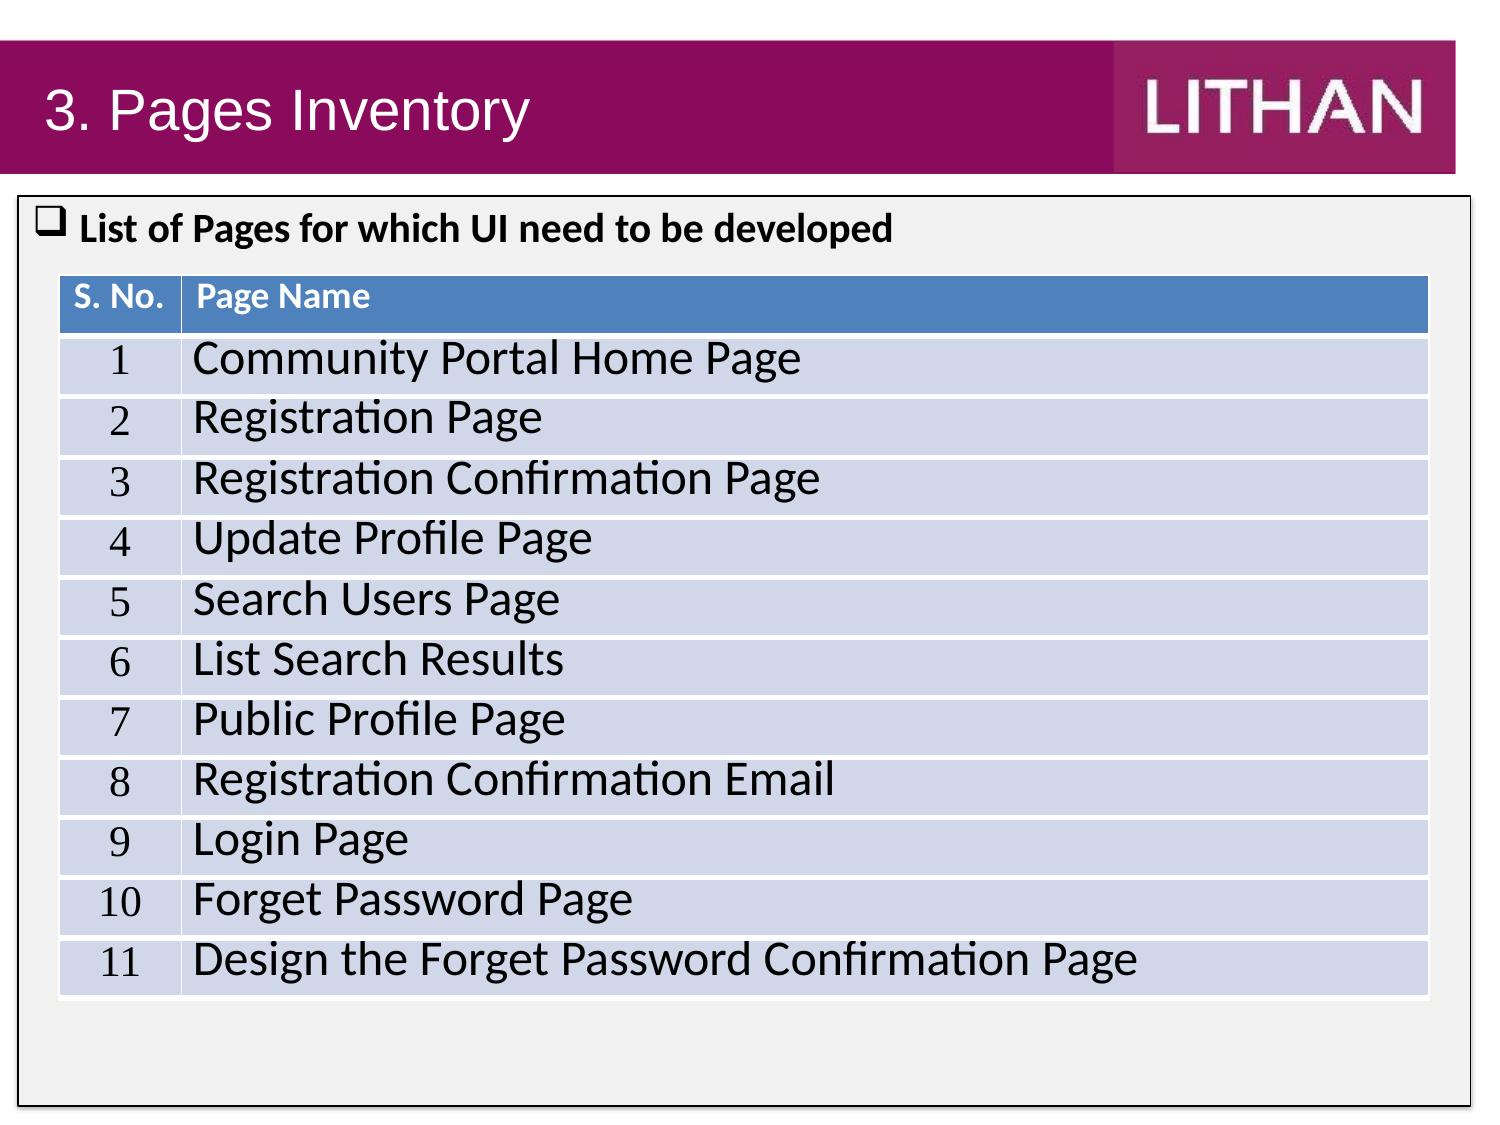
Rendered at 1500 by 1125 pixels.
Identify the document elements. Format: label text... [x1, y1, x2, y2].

table_cell Login Page [182, 820, 1428, 875]
table_cell 2 [60, 399, 181, 455]
text_box [2, 188, 929, 289]
table_cell Registration Confirmation Page [182, 460, 1428, 515]
table_cell Community Portal Home Page [182, 339, 1428, 394]
table_cell Registration Page [182, 399, 1428, 455]
table_cell 11 [60, 941, 181, 995]
text_box [9, 192, 1478, 1117]
table_cell 7 [60, 700, 181, 755]
table_cell Design the Forget Password Confirmation Page [182, 941, 1428, 995]
picture [0, 37, 1456, 178]
table_cell 1 [60, 339, 181, 394]
table_cell 10 [60, 880, 181, 935]
table_cell 4 [60, 520, 181, 575]
table_cell 3 [60, 460, 181, 515]
table_cell Registration Confirmation Email [182, 760, 1428, 815]
table_cell 9 [60, 820, 181, 875]
table_cell List Search Results [182, 640, 1428, 695]
table_cell Search Users Page [182, 580, 1428, 635]
table_cell Forget Password Page [182, 880, 1428, 935]
table_cell 5 [60, 580, 181, 635]
table_cell 8 [60, 760, 181, 815]
table_cell Public Profile Page [182, 700, 1428, 755]
table_header Page Name [182, 276, 1428, 333]
table_cell Update Profile Page [182, 520, 1428, 575]
table_header S. No. [60, 276, 181, 333]
table_cell 6 [60, 640, 181, 695]
title 3. Pages Inventory [42, 70, 534, 188]
text_box [17, 196, 1471, 1106]
text_box List of Pages for which UI need to be developed [30, 199, 900, 252]
